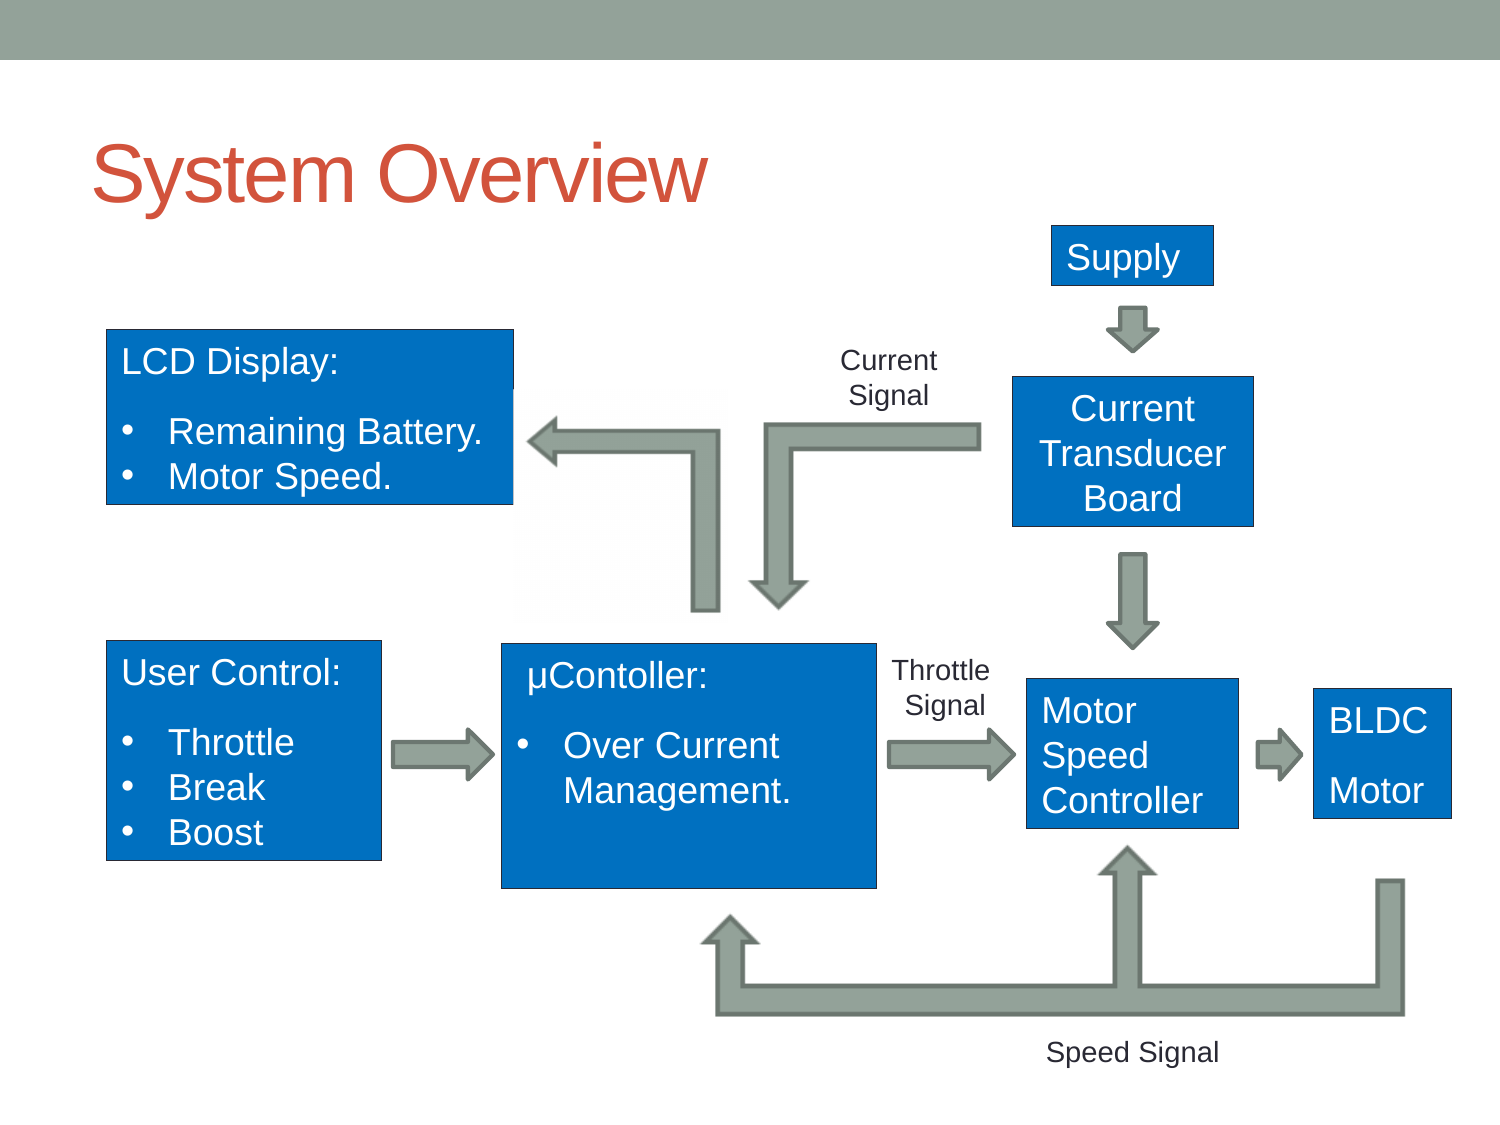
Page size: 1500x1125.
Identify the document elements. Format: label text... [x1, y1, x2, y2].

text_box [390, 727, 496, 782]
text_box [886, 729, 1017, 782]
text_box Motor Speed Controller [1026, 678, 1239, 823]
text_box [1255, 727, 1304, 782]
text_box LCD Display: Remaining Battery. Motor Speed. [106, 329, 514, 505]
title System Overview [75, 87, 1425, 250]
picture [503, 390, 994, 624]
text_box Current Transducer Board [1012, 376, 1254, 527]
text_box Throttle Signal [876, 643, 1014, 729]
text_box Speed Signal [993, 1039, 1272, 1077]
text_box Supply [1051, 225, 1214, 286]
text_box Current Signal [820, 333, 958, 412]
text_box [1105, 305, 1160, 354]
text_box μContoller: Over Current Management. [501, 643, 877, 889]
text_box BLDC Motor [1313, 688, 1452, 819]
text_box User Control: Throttle Break Boost [106, 640, 382, 861]
text_box [1105, 552, 1160, 651]
picture [688, 826, 1435, 1031]
